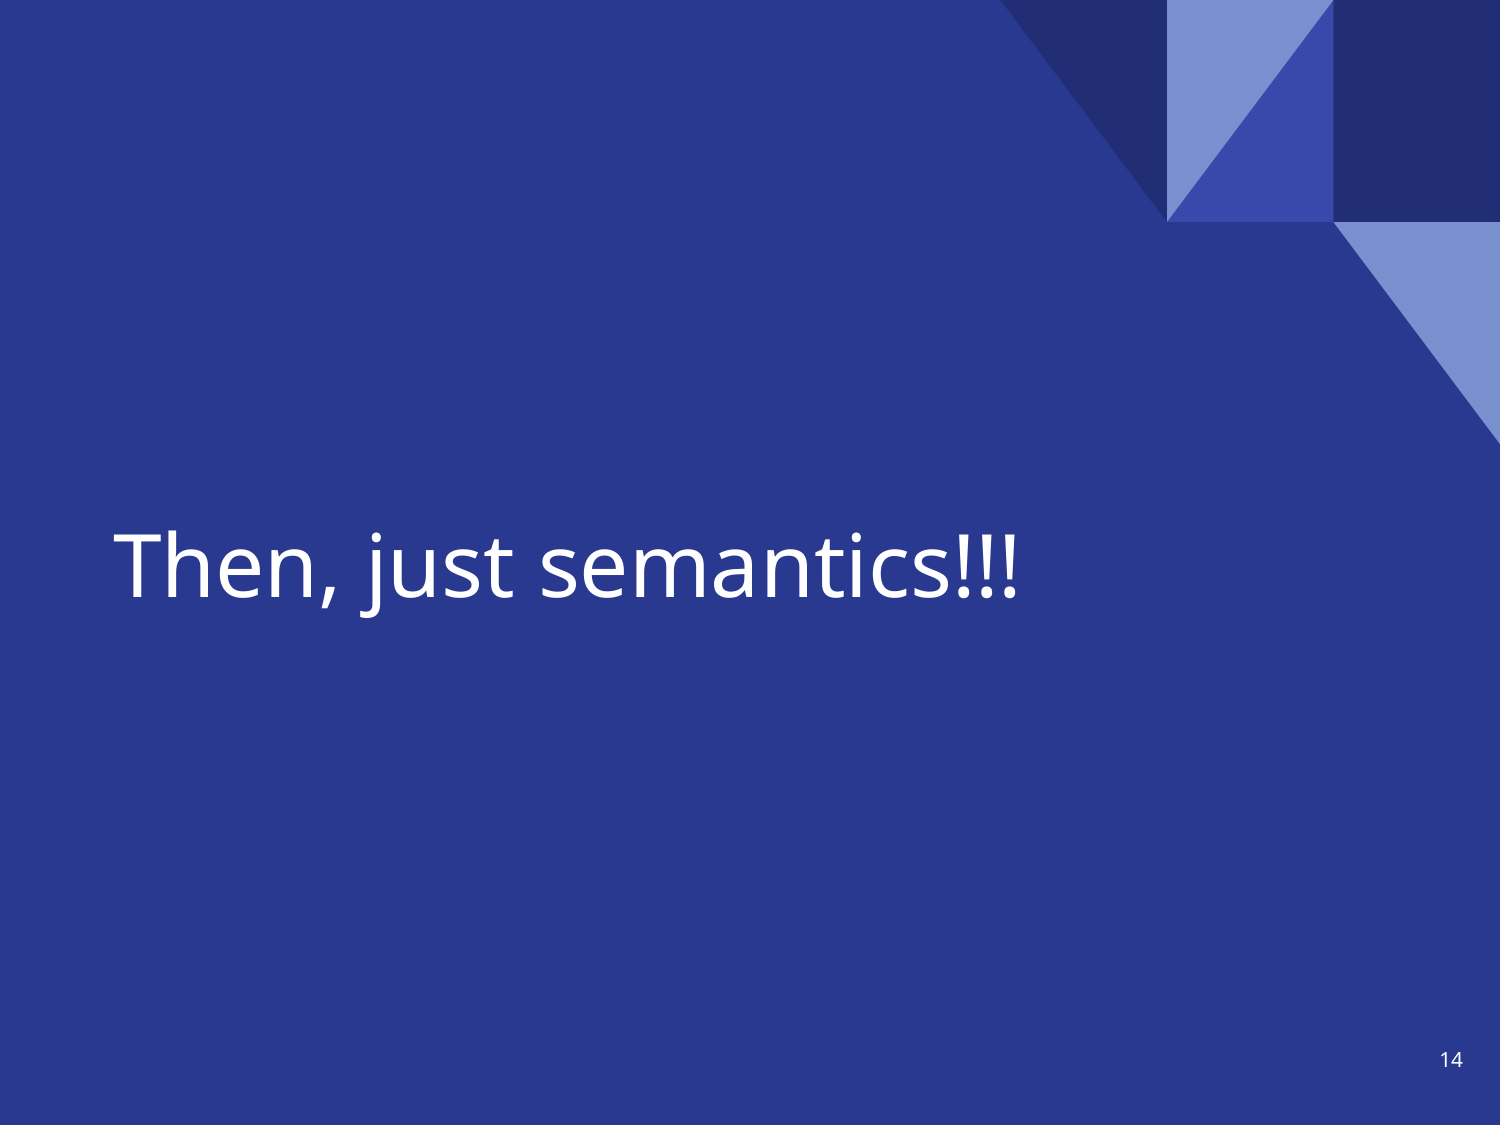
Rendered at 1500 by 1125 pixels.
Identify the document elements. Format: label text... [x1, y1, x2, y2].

title Then, just semantics!!! [98, 470, 1447, 655]
slide_number ‹#› [1387, 1017, 1478, 1104]
